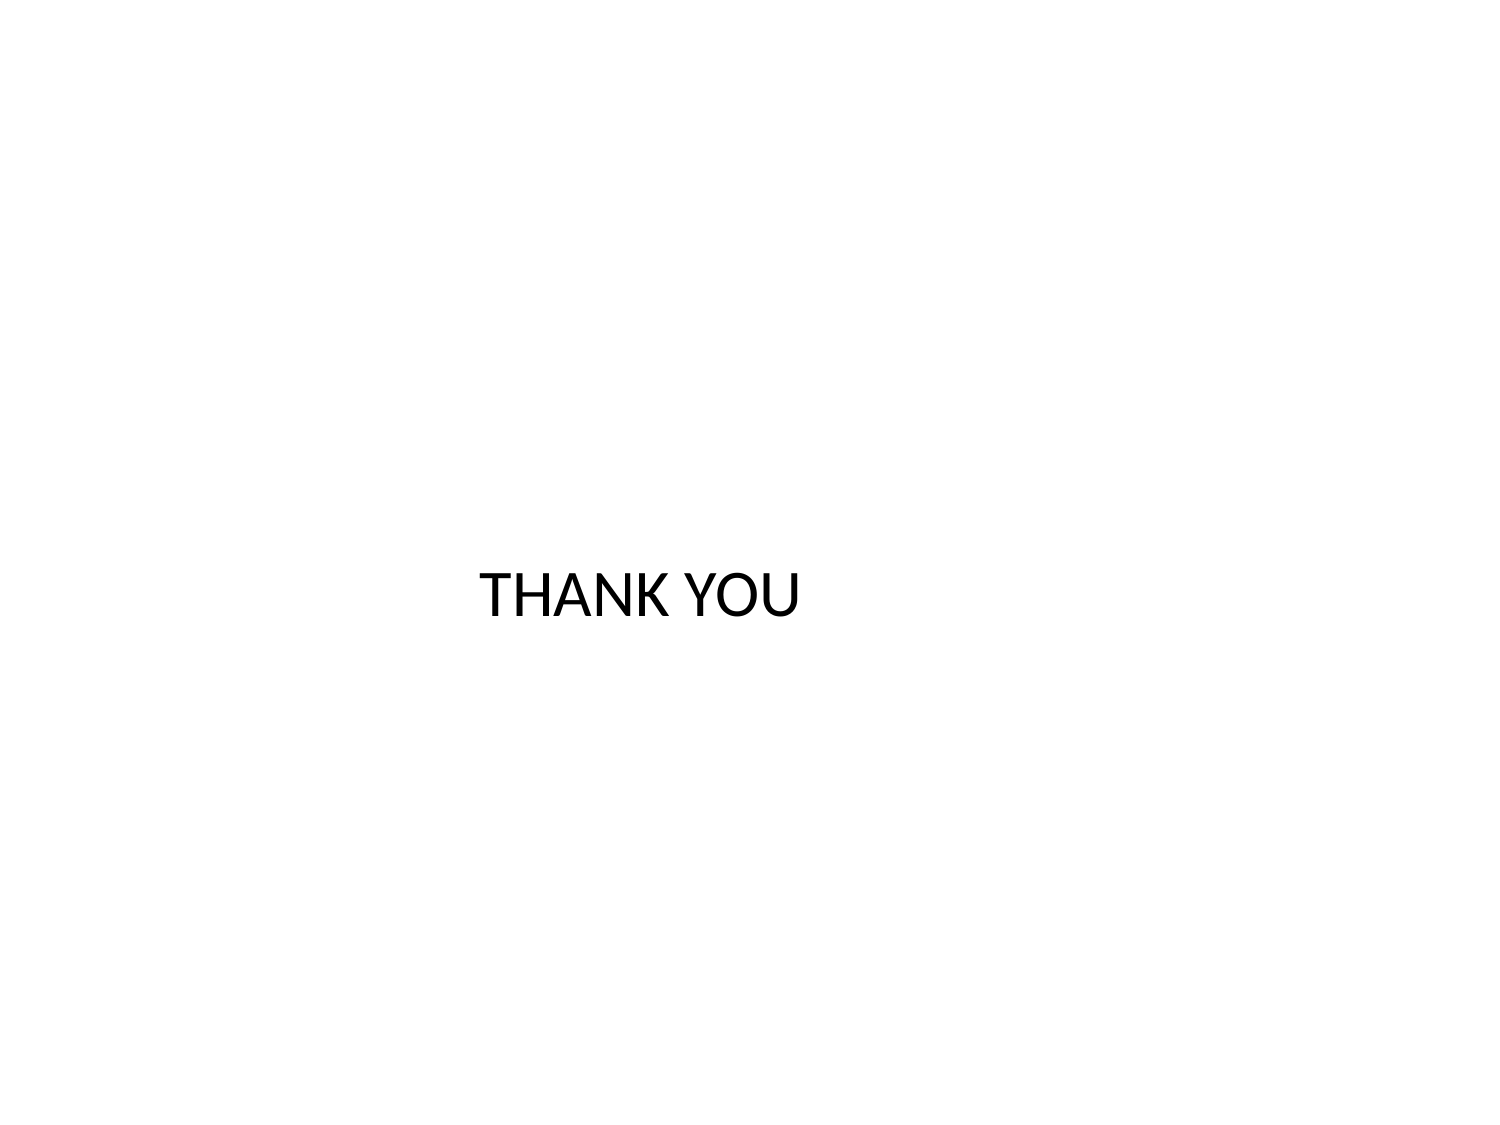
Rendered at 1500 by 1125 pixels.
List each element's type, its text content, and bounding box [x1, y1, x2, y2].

list THANK YOU [75, 262, 1425, 1005]
